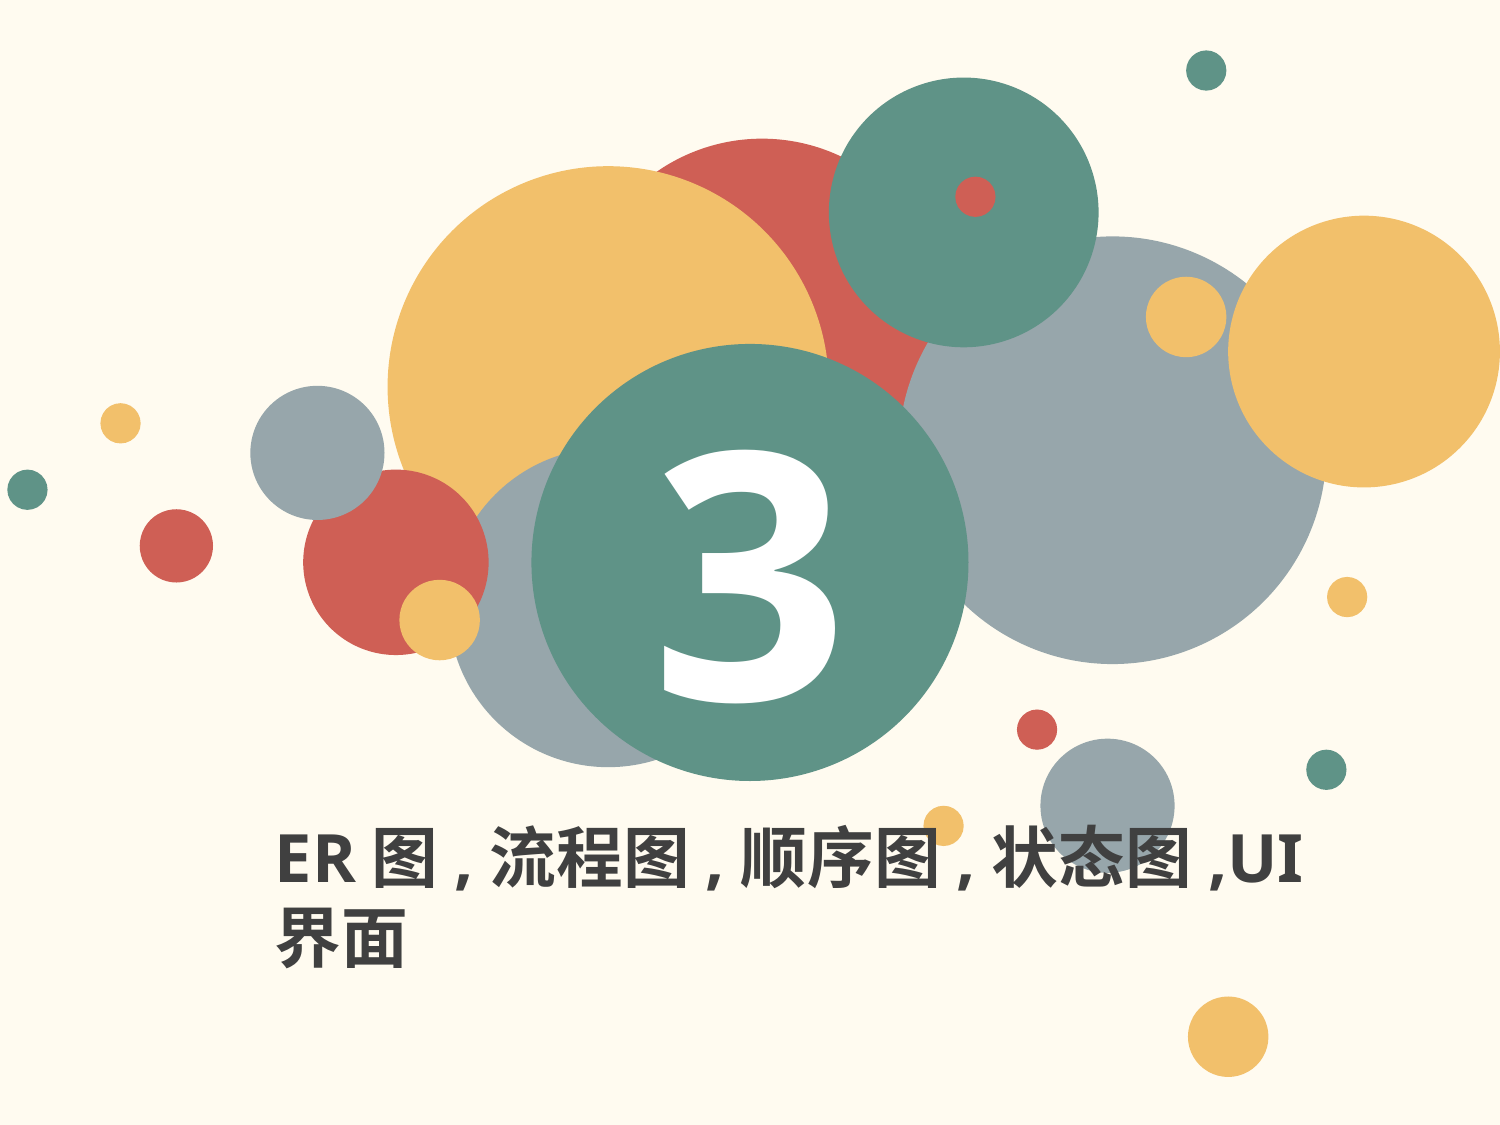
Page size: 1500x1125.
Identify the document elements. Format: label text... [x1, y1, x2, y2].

text_box ER图,流程图,顺序图,状态图,UI界面 [259, 808, 1364, 983]
text_box [1185, 49, 1228, 92]
text_box [932, 804, 955, 808]
text_box [455, 454, 656, 769]
text_box [138, 508, 215, 584]
text_box [954, 175, 997, 218]
text_box [1325, 575, 1369, 619]
text_box [6, 468, 49, 511]
text_box [1015, 708, 1059, 751]
text_box [1227, 214, 1500, 489]
text_box [1186, 995, 1270, 1079]
text_box [827, 76, 1100, 349]
text_box [302, 468, 490, 657]
text_box 3 [530, 342, 970, 783]
text_box [398, 578, 481, 662]
text_box [1144, 275, 1228, 359]
text_box [99, 402, 142, 445]
text_box [386, 165, 828, 513]
text_box [902, 235, 1325, 666]
text_box [249, 384, 386, 522]
text_box [657, 137, 925, 403]
text_box [1039, 737, 1176, 808]
text_box [1305, 748, 1348, 791]
